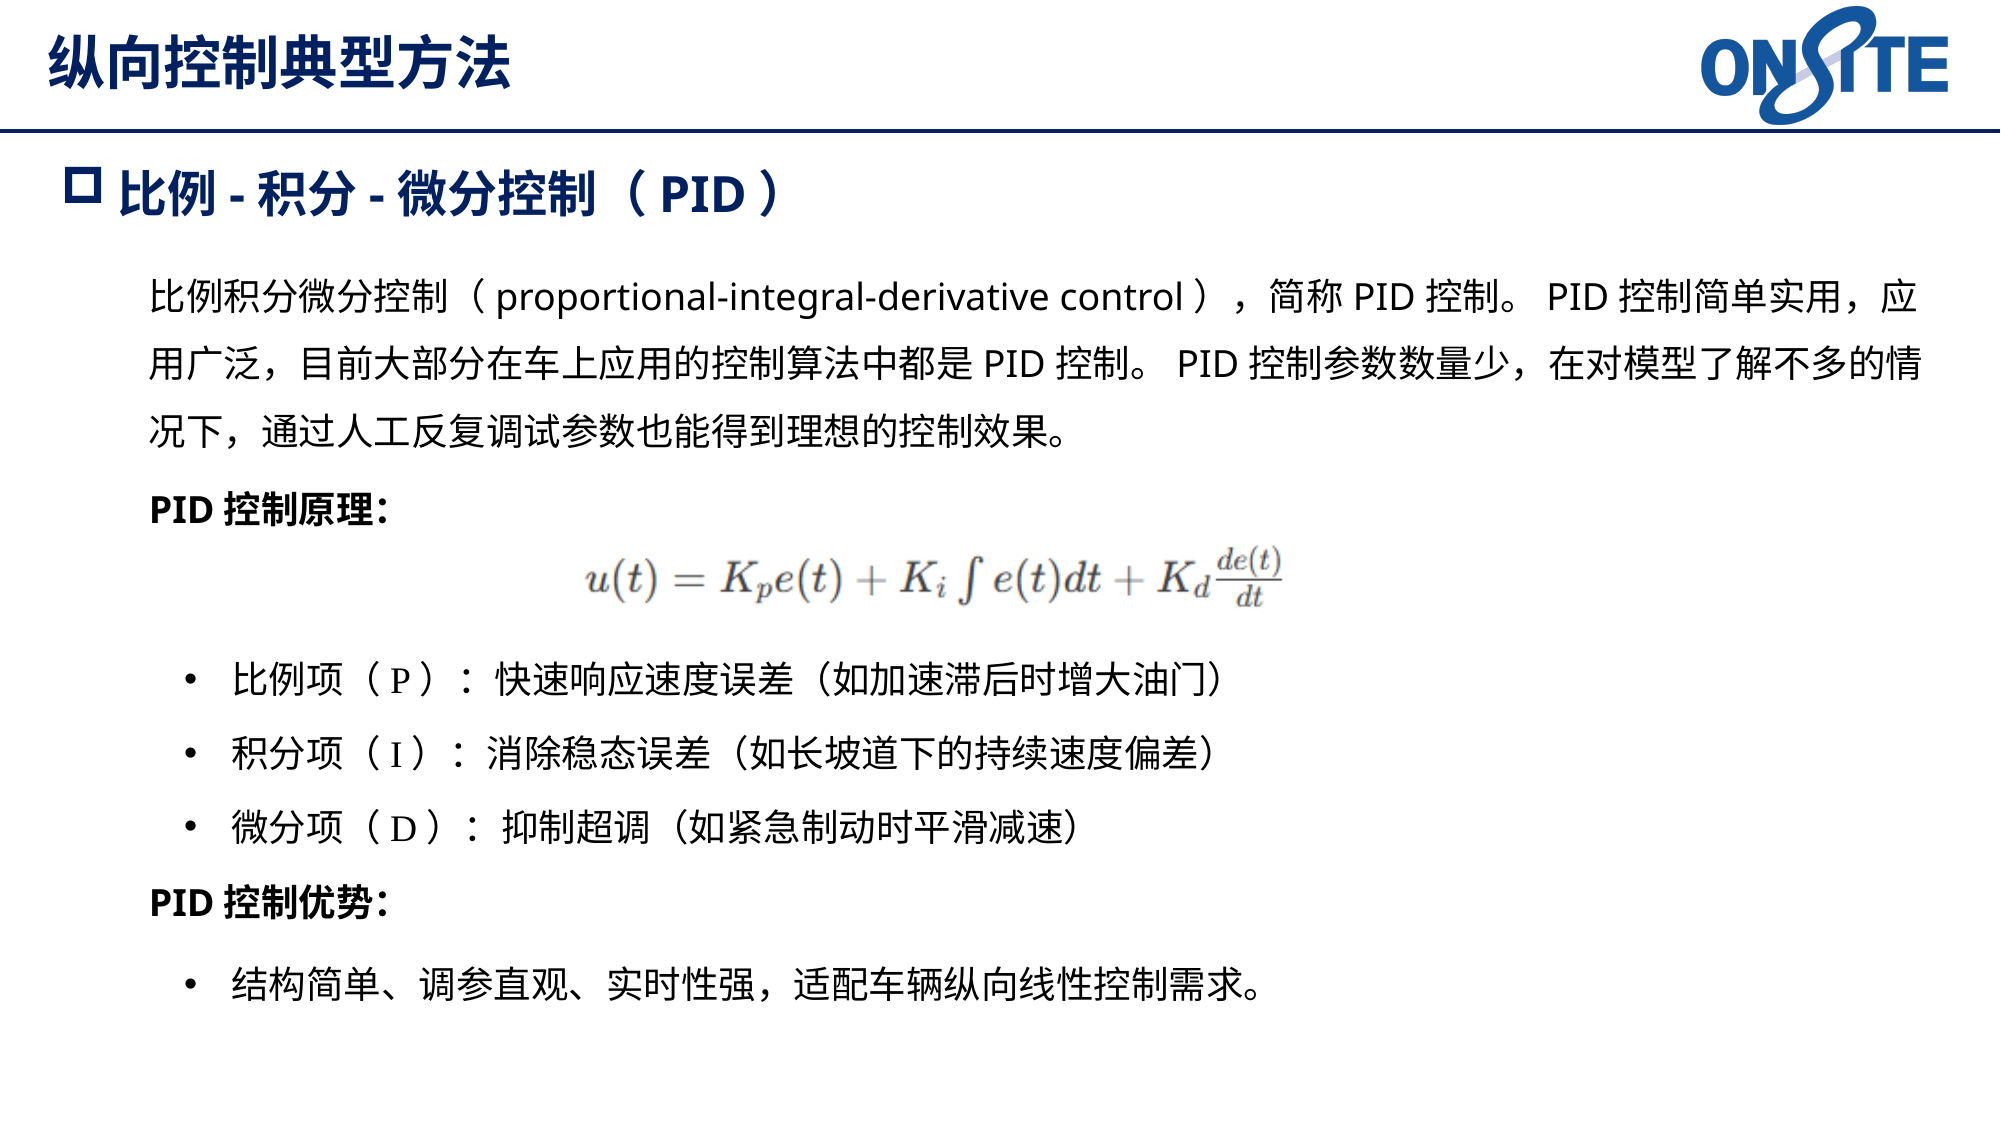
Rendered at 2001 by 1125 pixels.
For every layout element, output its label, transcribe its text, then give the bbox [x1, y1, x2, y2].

text_box 比例-积分-微分控制（PID） [46, 154, 824, 230]
text_box 结构简单、调参直观、实时性强，适配车辆纵向线性控制需求。 [169, 953, 1443, 1013]
text_box 纵向控制典型方法 [32, 25, 1463, 107]
text_box 比例项（P）：快速响应速度误差（如加速滞后时增大油门） 积分项（I）：消除稳态误差（如长坡道下的持续速度偏差） 微分项（D）：抑制超调（如紧急制动时平滑减速） [169, 626, 1307, 856]
text_box 比例积分微分控制（proportional-integral-derivative control），简称PID控制。PID控制简单实用，应用广泛，目前大部分在车上应用的控制算法中都是PID控制。PID控制参数数量少，在对模型了解不多的情况下，通过人工反复调试参数也能得到理想的控制效果。 [134, 243, 1969, 461]
picture [569, 531, 1308, 620]
text_box PID控制优势： [134, 871, 1408, 932]
picture [1701, 6, 1948, 125]
text_box PID控制原理： [134, 461, 1934, 539]
